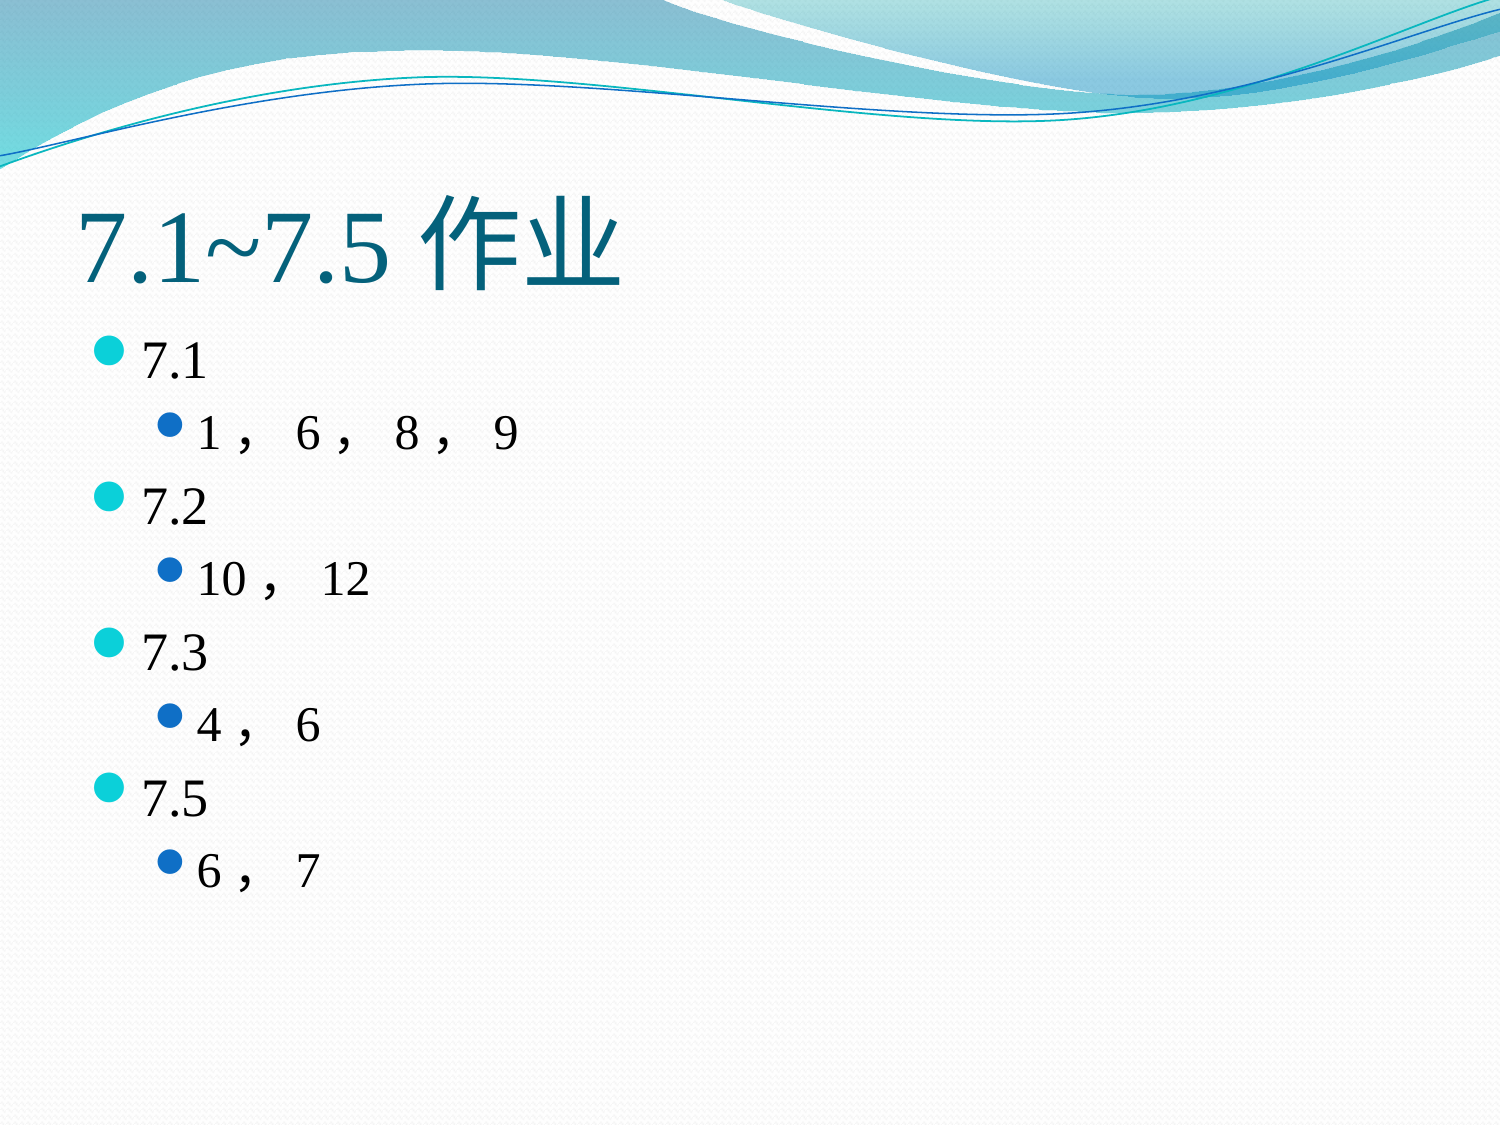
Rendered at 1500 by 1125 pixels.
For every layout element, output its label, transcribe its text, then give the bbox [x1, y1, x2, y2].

list 7.1 1，6，8，9 7.2 10，12 7.3 4，6 7.5 6，7 [75, 317, 1425, 1038]
title 7.1~7.5作业 [75, 115, 1425, 303]
